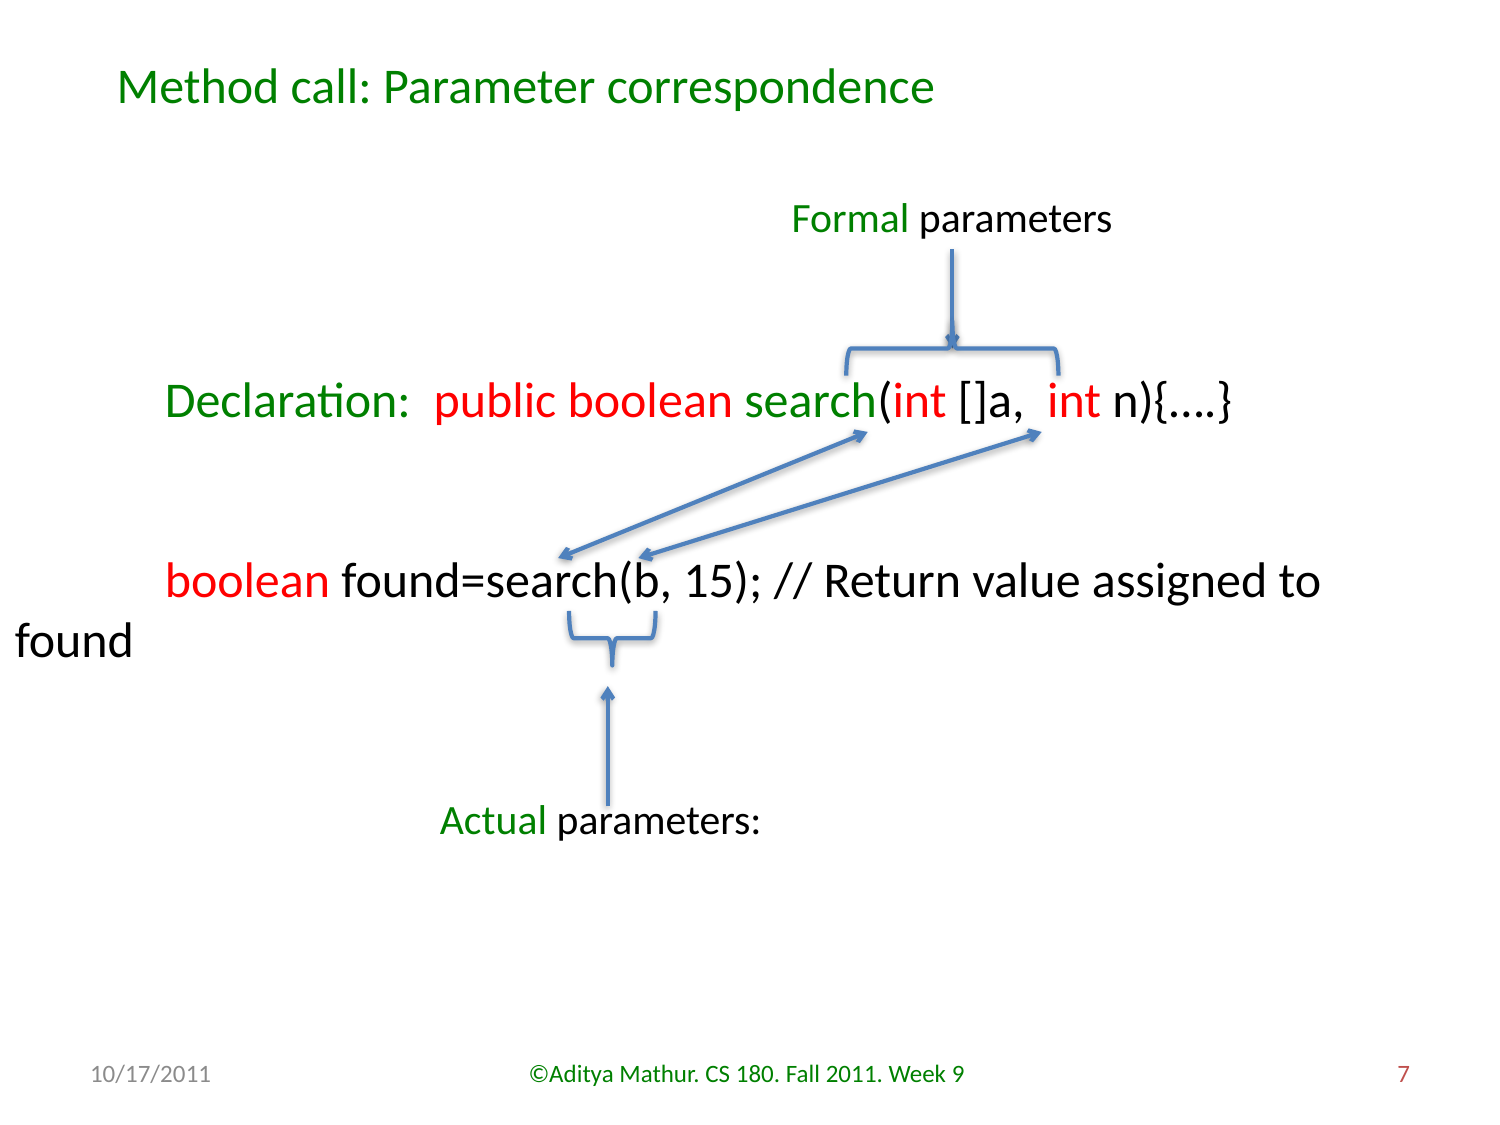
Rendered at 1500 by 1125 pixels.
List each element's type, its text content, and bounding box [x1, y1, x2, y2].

text_box Declaration: public boolean search(int []a, int n){….} boolean found=search(b, 15); // Return value assigned to found [0, 360, 1411, 676]
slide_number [75, 1042, 425, 1103]
footer ©Aditya Mathur. CS 180. Fall 2011. Week 9 [512, 1042, 988, 1103]
text_box Formal parameters [776, 183, 1128, 249]
text_box [566, 610, 658, 668]
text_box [557, 431, 637, 559]
slide_number 7 [1074, 1042, 1425, 1103]
text_box [844, 344, 1061, 376]
text_box Actual parameters: [424, 785, 903, 851]
text_box Method call: Parameter correspondence [101, 46, 1174, 122]
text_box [638, 431, 1042, 559]
